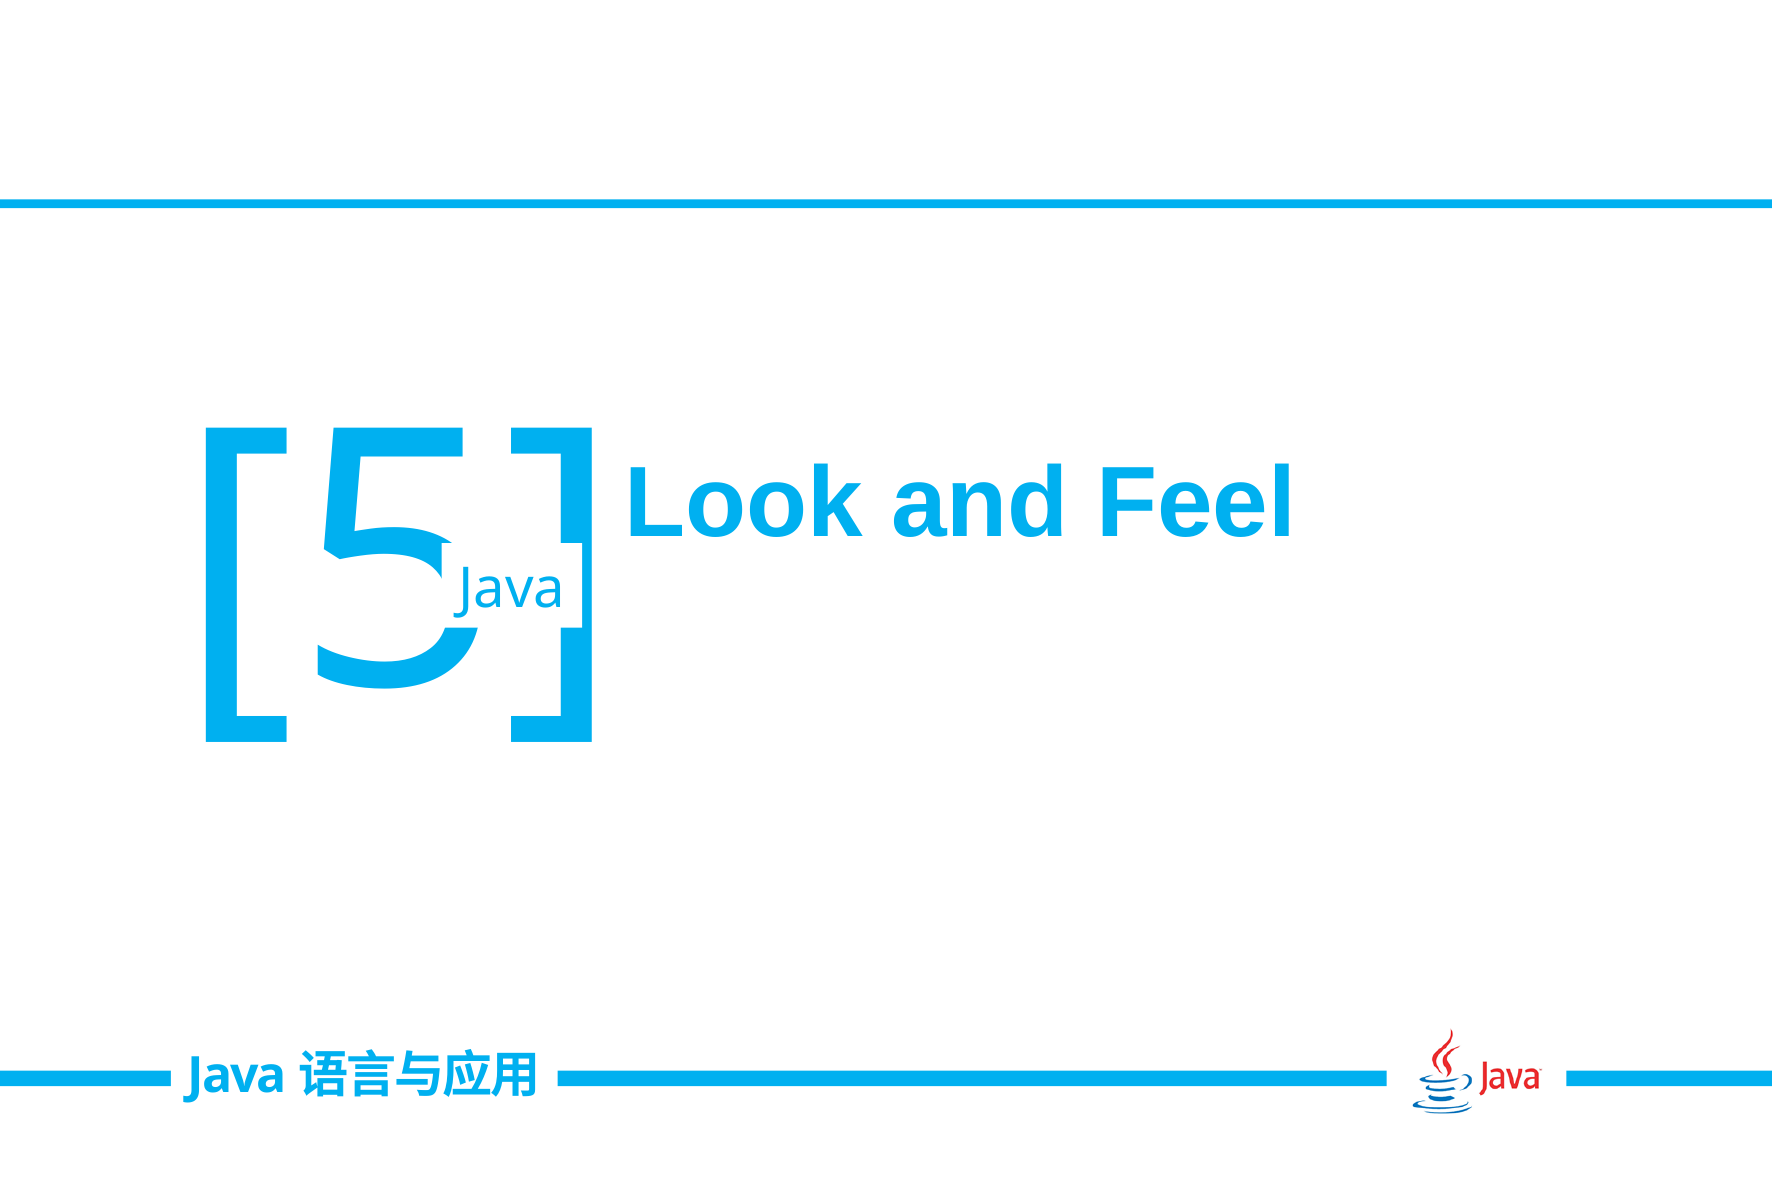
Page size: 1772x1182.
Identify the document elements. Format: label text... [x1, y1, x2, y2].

picture [1386, 1019, 1567, 1117]
text_box [5] [162, 317, 636, 765]
text_box Java [441, 543, 583, 628]
text_box Look and Feel [636, 428, 1312, 564]
